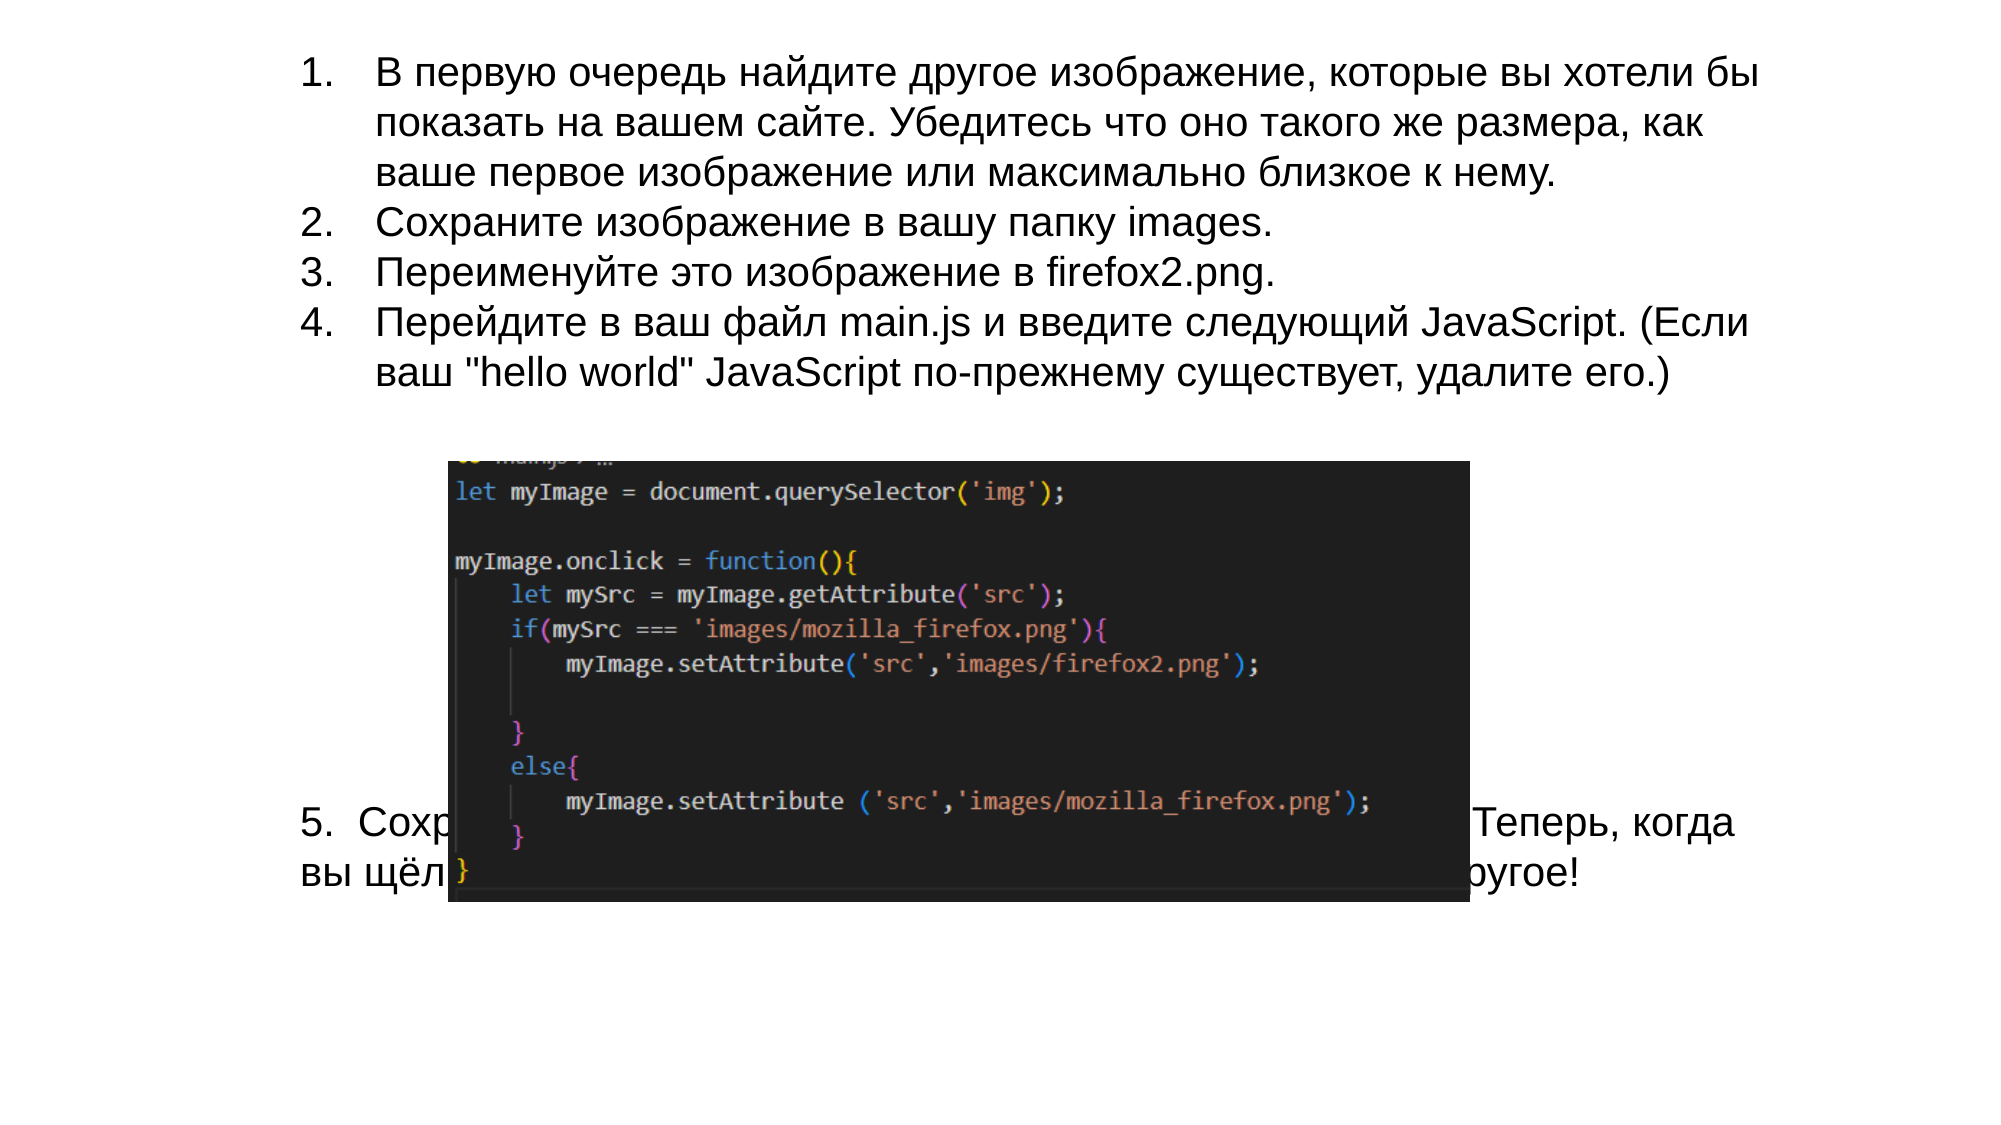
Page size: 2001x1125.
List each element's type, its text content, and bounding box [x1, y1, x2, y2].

picture [448, 461, 1470, 902]
subtitle В первую очередь найдите другое изображение, которые вы хотели бы показать на вашем сайте. Убедитесь что оно такого же размера, как ваше первое изображение или максимально близкое к нему. Сохраните изображение в вашу папку images. Переименуйте это изображение в firefox2.png. Перейдите в ваш файл main.js и введите следующий JavaScript. (Если ваш "hello world" JavaScript по-прежнему существует, удалите его.) 5. Сохраните все файлы и загрузите index.html в браузере. Теперь, когда вы щёлкните по изображению, оно должно измениться на другое! [285, 36, 1786, 1089]
